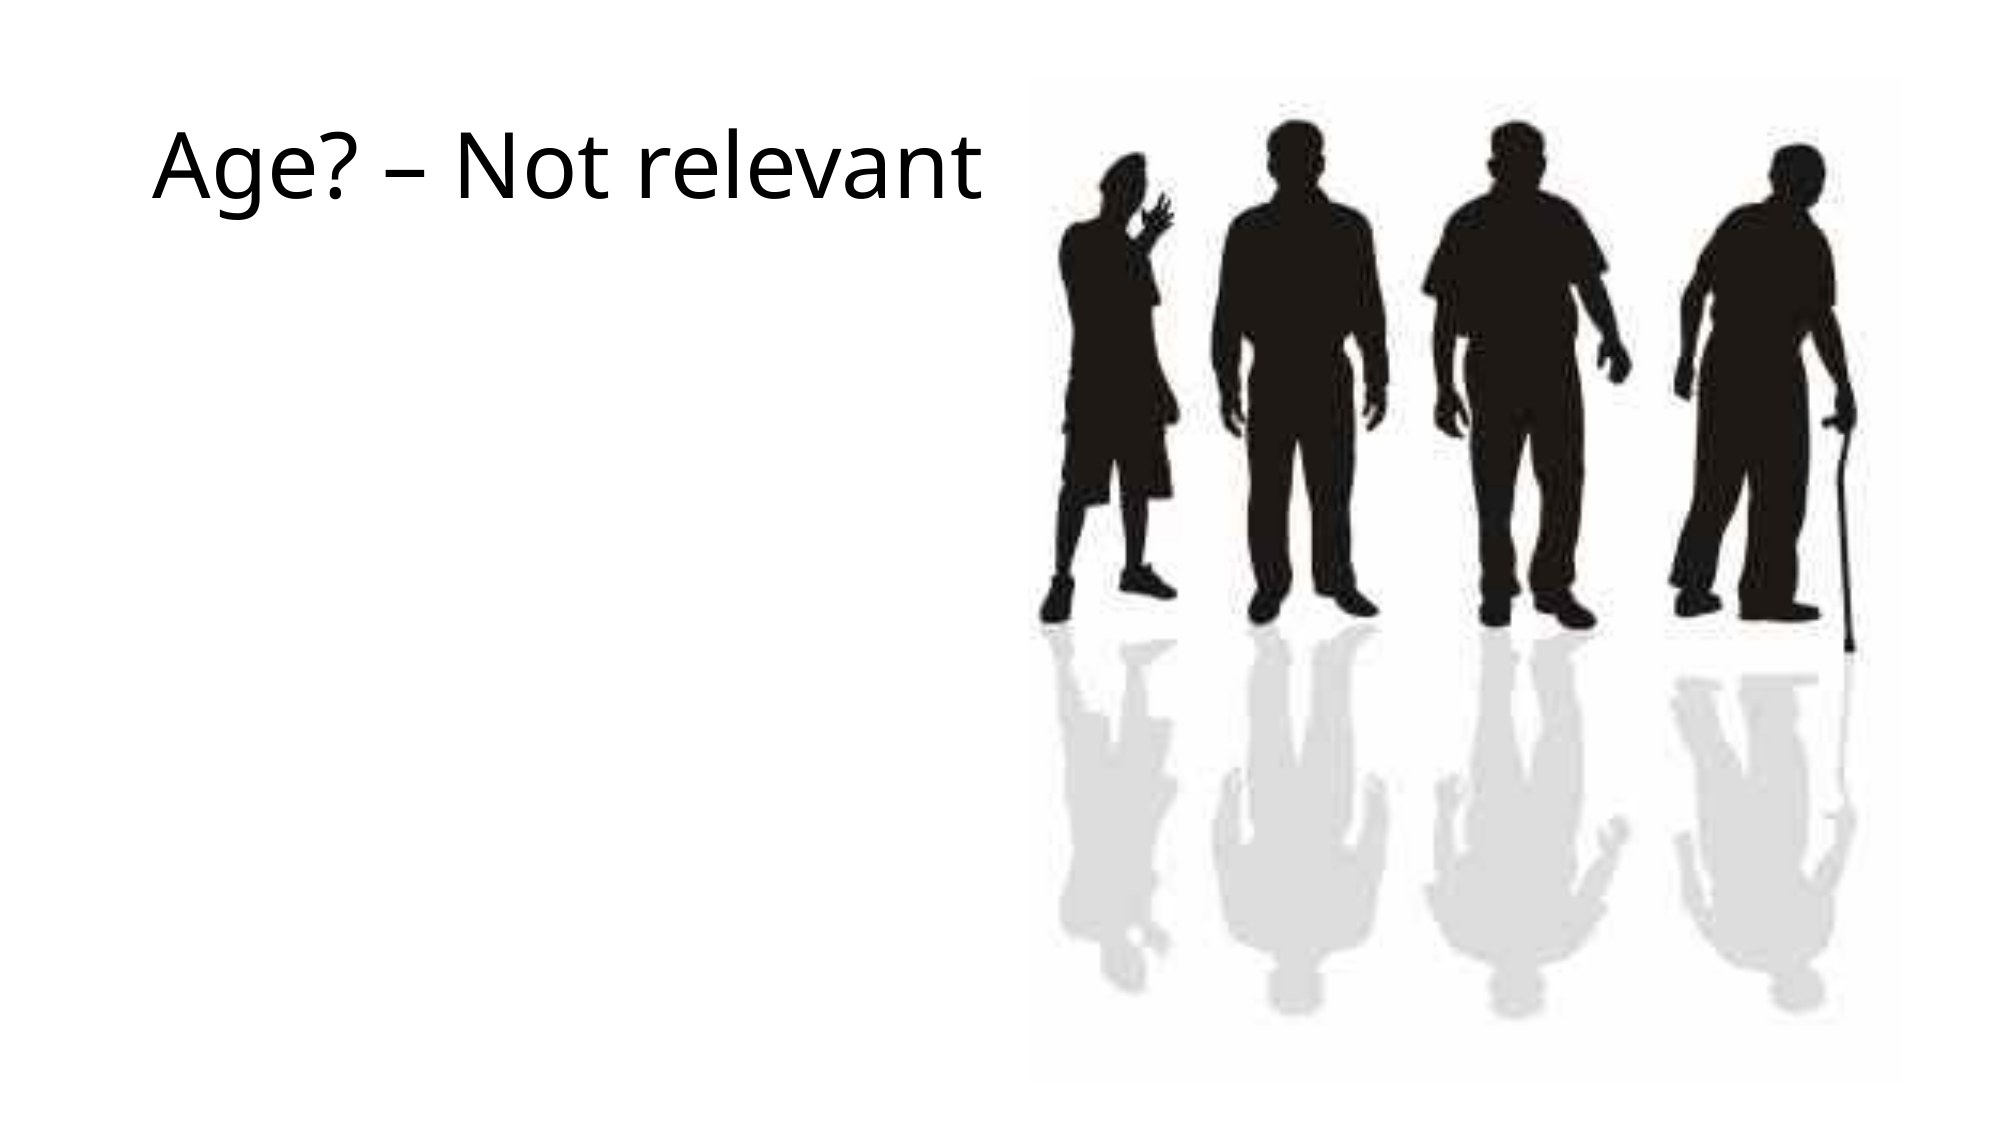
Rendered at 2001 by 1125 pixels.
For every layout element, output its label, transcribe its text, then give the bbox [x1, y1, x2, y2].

title Age? – Not relevant [137, 59, 1863, 278]
picture [1028, 76, 1903, 1083]
